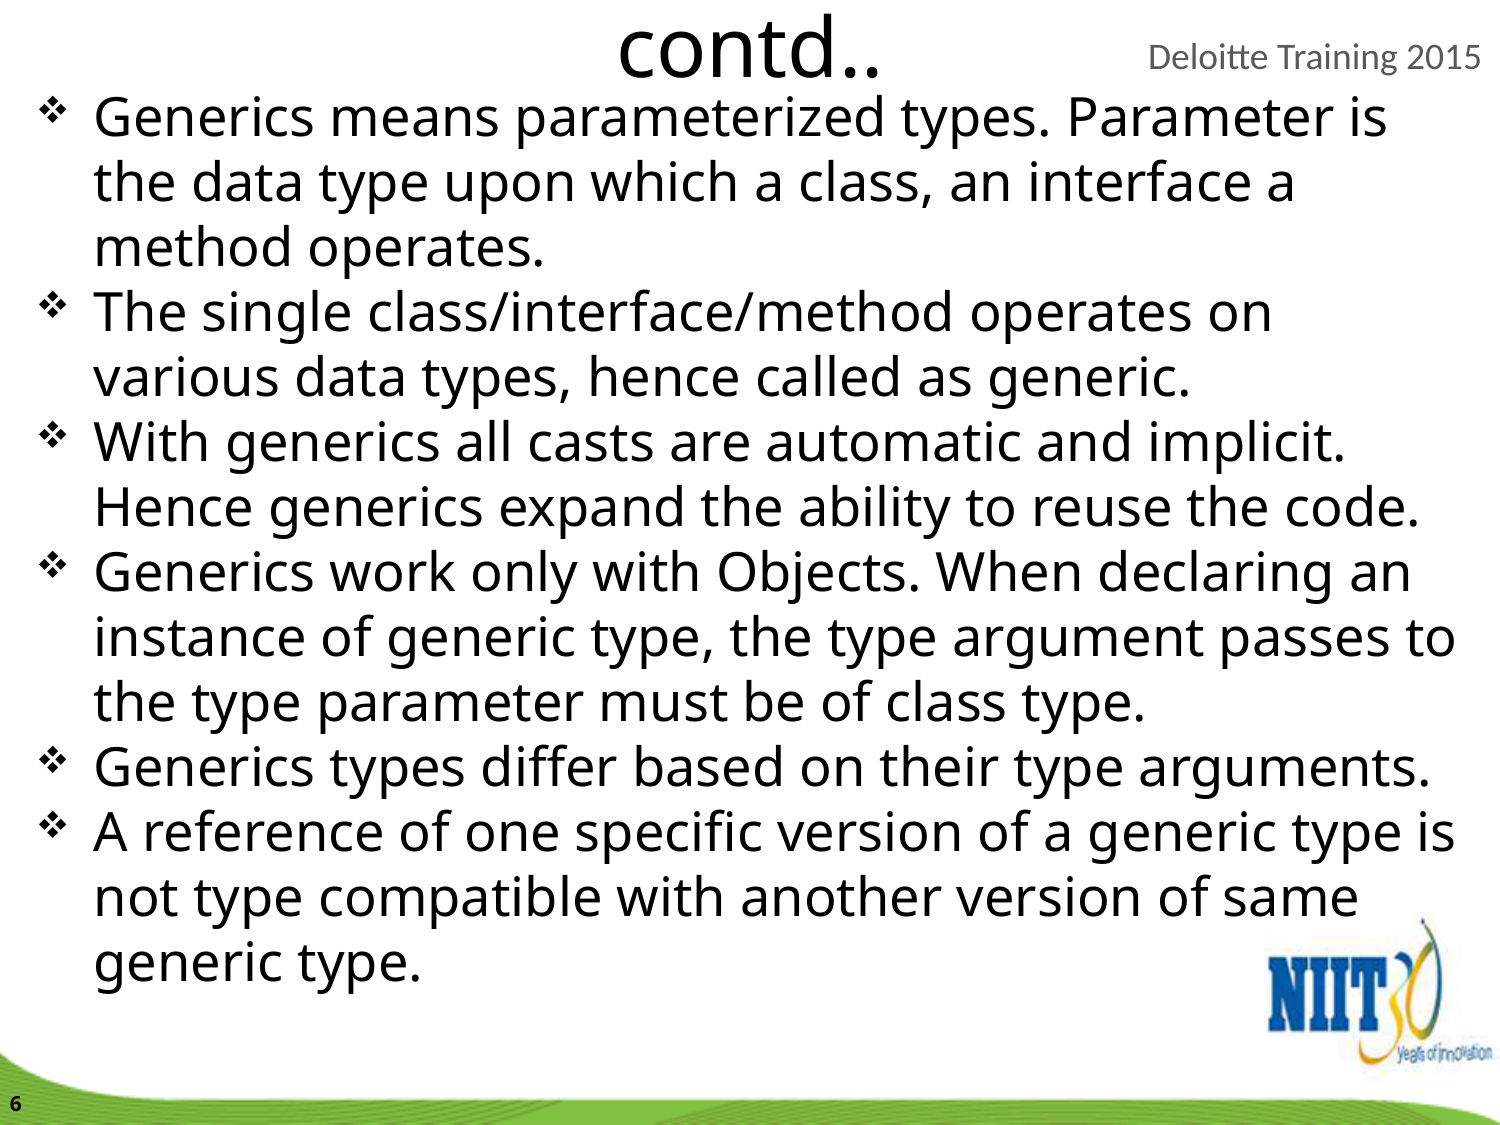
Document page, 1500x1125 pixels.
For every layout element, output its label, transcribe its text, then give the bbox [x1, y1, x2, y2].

text_box contd.. [0, 12, 1500, 75]
text_box Generics means parameterized types. Parameter is the data type upon which a class, an interface a method operates. The single class/interface/method operates on various data types, hence called as generic. With generics all casts are automatic and implicit. Hence generics expand the ability to reuse the code. Generics work only with Objects. When declaring an instance of generic type, the type argument passes to the type parameter must be of class type. Generics types differ based on their type arguments. A reference of one specific version of a generic type is not type compatible with another version of same generic type. [12, 74, 1475, 1088]
picture [0, 912, 1500, 1125]
